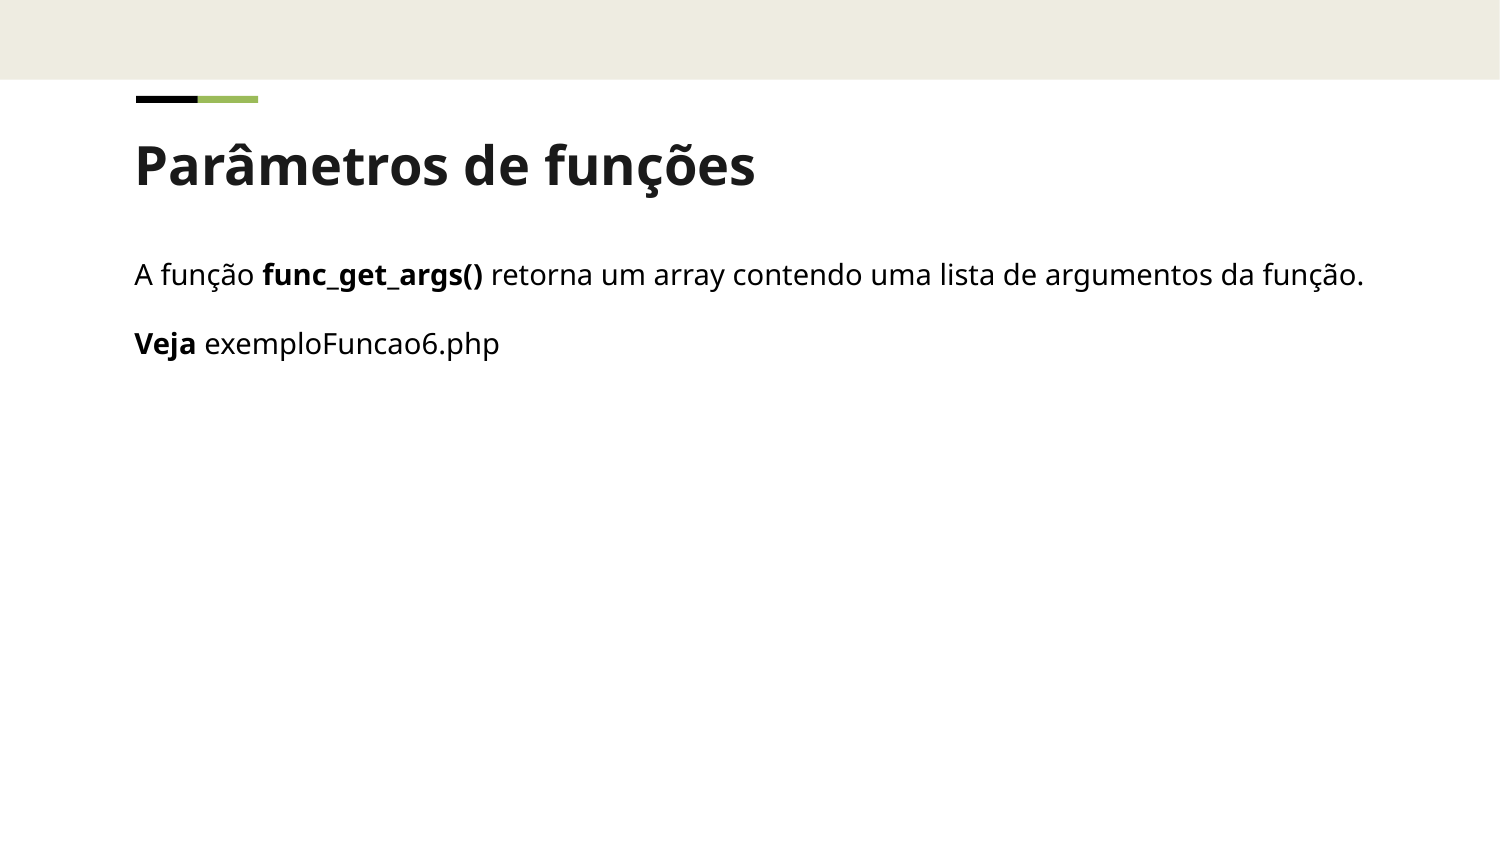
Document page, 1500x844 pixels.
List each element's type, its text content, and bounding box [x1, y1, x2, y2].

text_box A função func_get_args() retorna um array contendo uma lista de argumentos da função. Veja exemploFuncao6.php [119, 240, 1381, 779]
text_box Parâmetros de funções [119, 116, 1381, 204]
